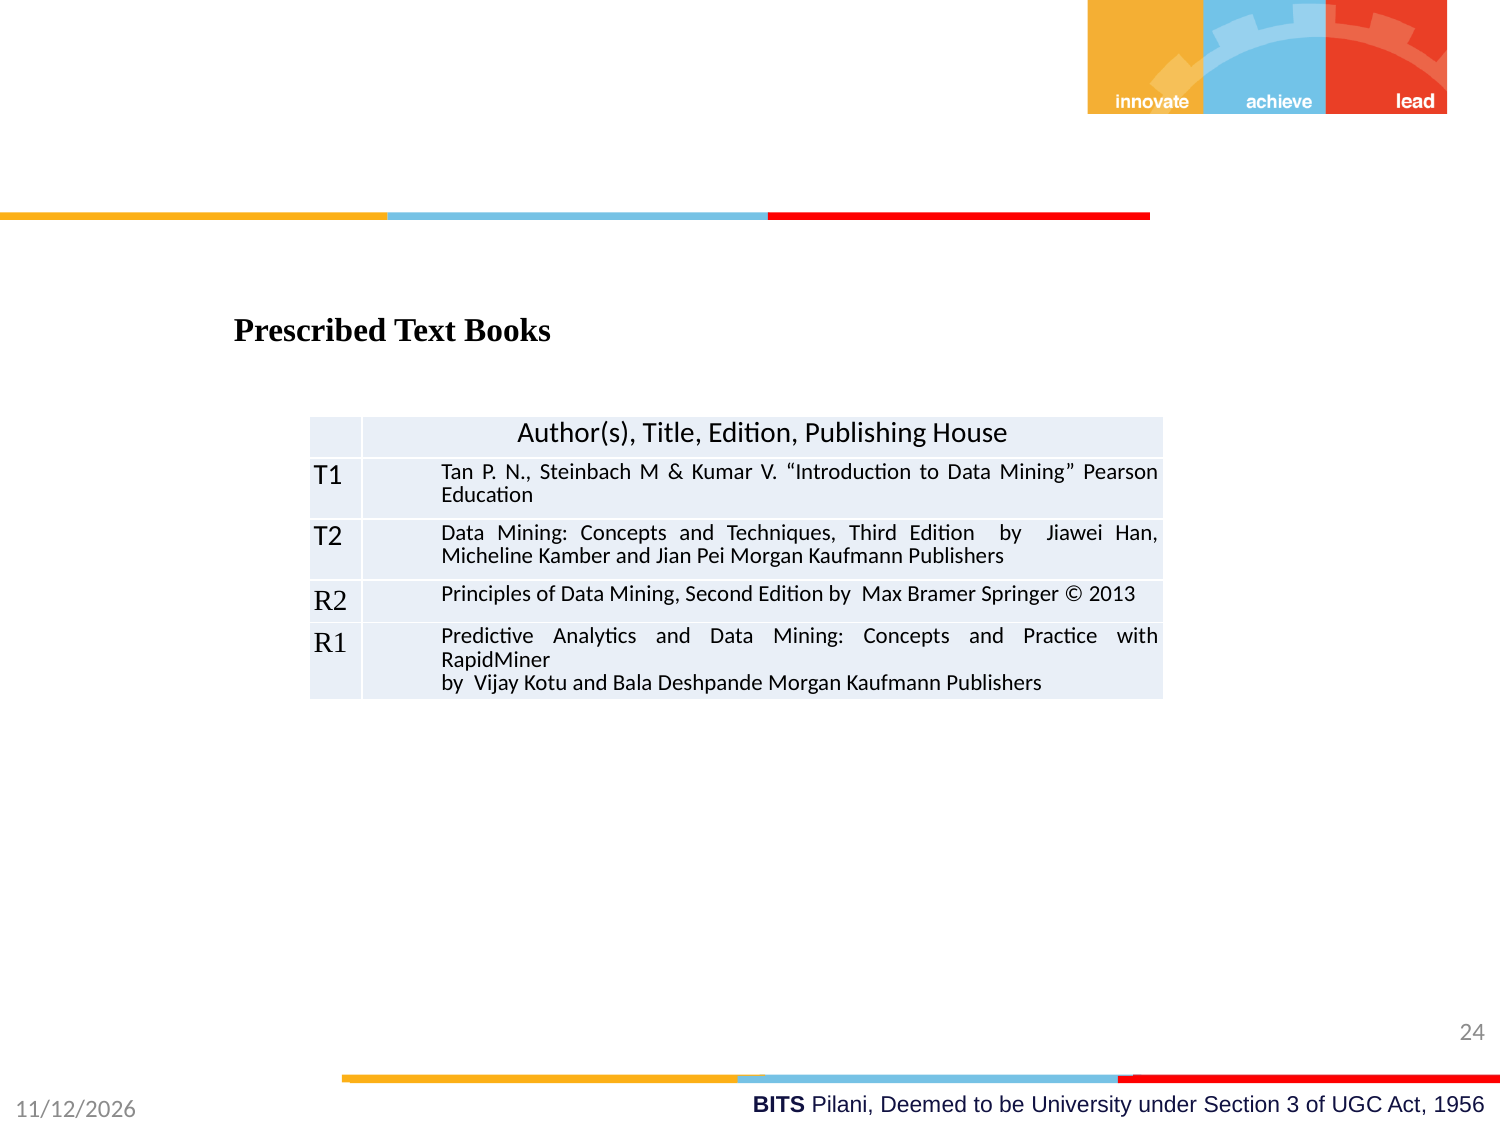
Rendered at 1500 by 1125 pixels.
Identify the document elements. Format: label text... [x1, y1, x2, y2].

table_cell Predictive Analytics and Data Mining: Concepts and Practice with RapidMiner by Vijay Kotu and Bala Deshpande Morgan Kaufmann Publishers [363, 623, 1163, 699]
table_cell Principles of Data Mining, Second Edition by Max Bramer Springer © 2013 [363, 581, 1163, 622]
table_cell Data Mining: Concepts and Techniques, Third Edition by Jiawei Han, Micheline Kamber and Jian Pei Morgan Kaufmann Publishers [363, 520, 1163, 579]
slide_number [0, 1089, 338, 1125]
table_cell T1 [310, 459, 361, 518]
table_header [310, 417, 361, 457]
picture [1087, 0, 1448, 114]
table_cell Tan P. N., Steinbach M & Kumar V. “Introduction to Data Mining” Pearson Education [363, 459, 1163, 518]
slide_number 24 [1149, 1000, 1500, 1061]
table_cell T2 [310, 520, 361, 579]
text_box Prescribed Text Books [222, 302, 596, 394]
table_cell R2 [310, 581, 361, 622]
table_header Author(s), Title, Edition, Publishing House [363, 417, 1163, 457]
table_cell R1 [310, 623, 361, 699]
